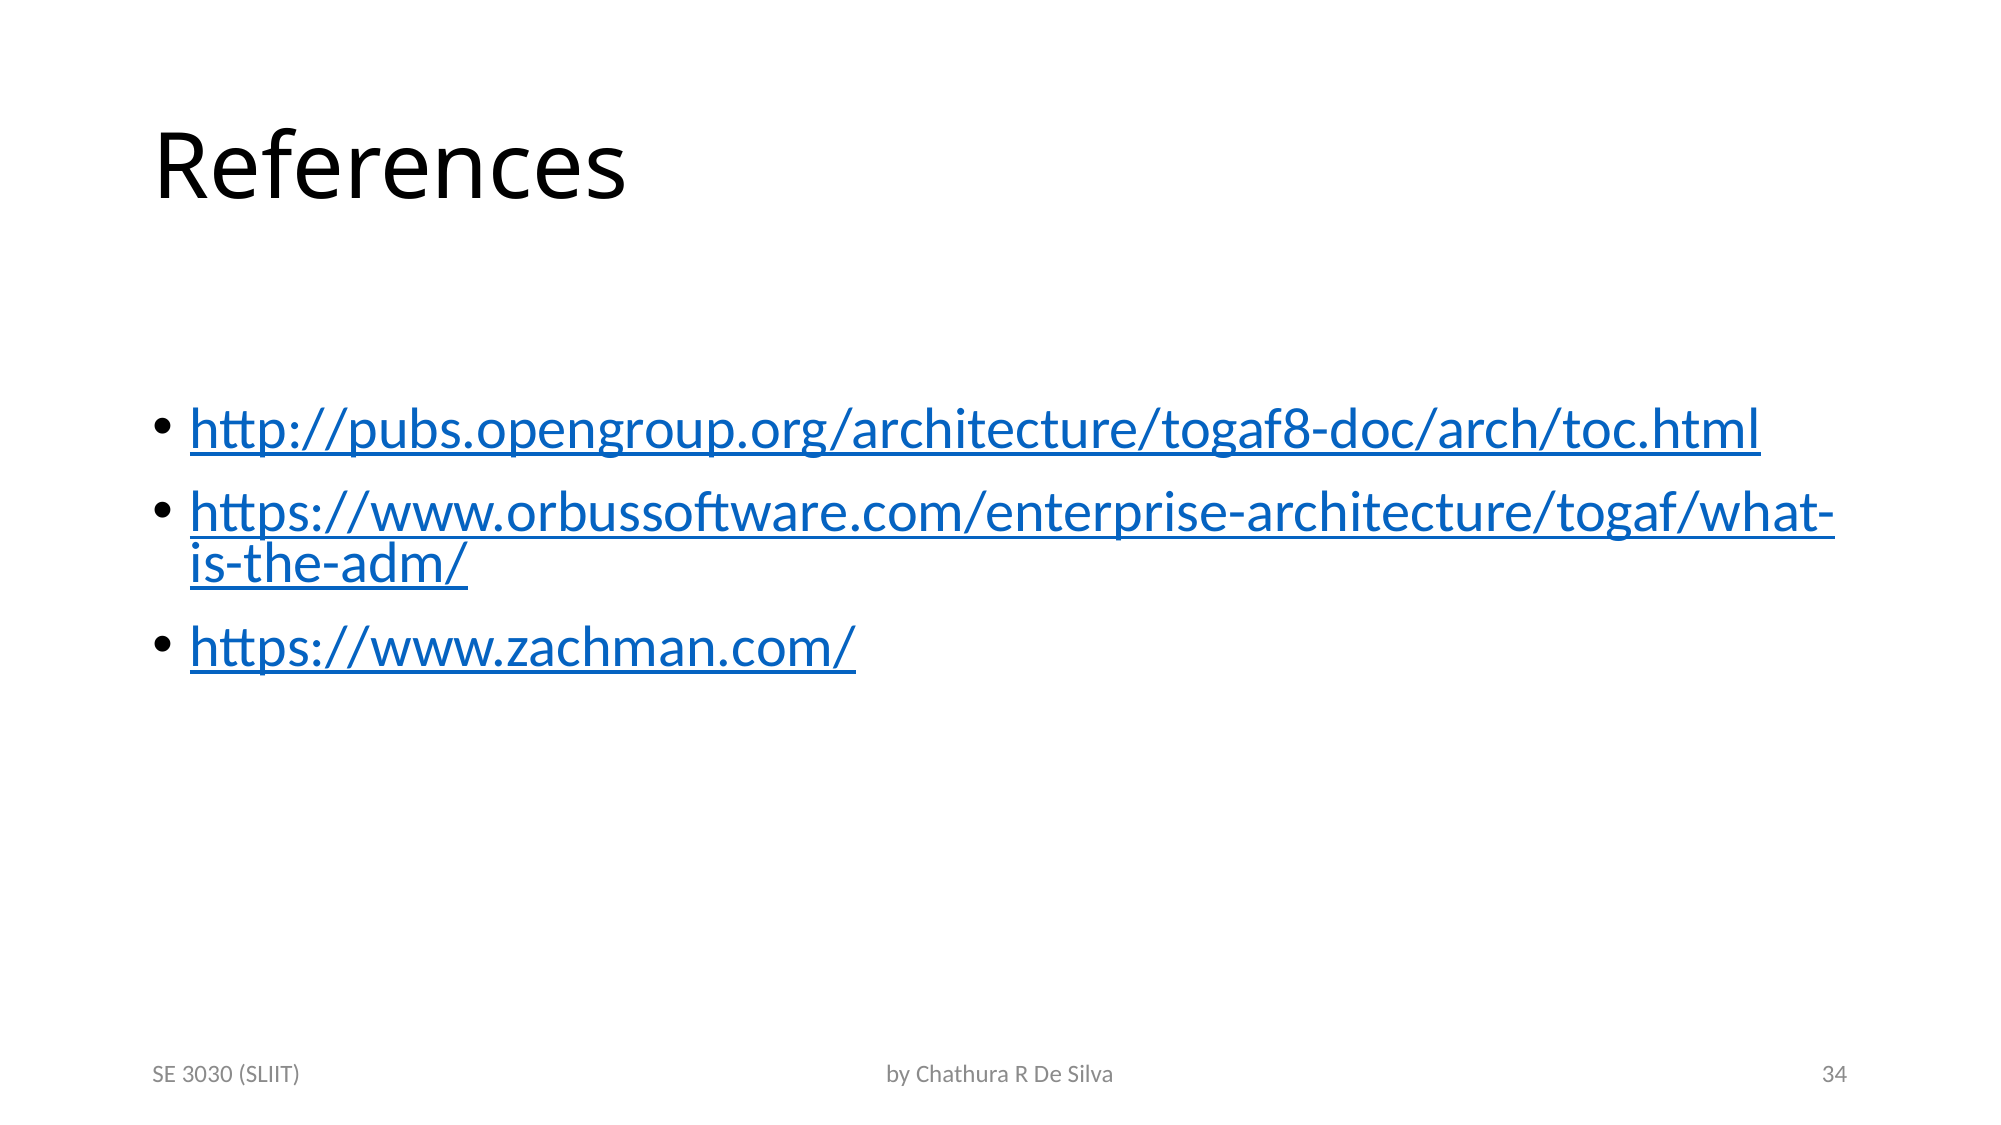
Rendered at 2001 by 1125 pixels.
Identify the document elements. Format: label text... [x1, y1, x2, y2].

slide_number SE 3030 (SLIIT) [137, 1042, 588, 1103]
title References [137, 59, 1863, 278]
slide_number 34 [1412, 1042, 1863, 1103]
footer by Chathura R De Silva [662, 1042, 1338, 1103]
list http://pubs.opengroup.org/architecture/togaf8-doc/arch/toc.html https://www.orbussoftware.com/enterprise-architecture/togaf/what-is-the-adm/ https://www.zachman.com/ [137, 299, 1863, 1014]
